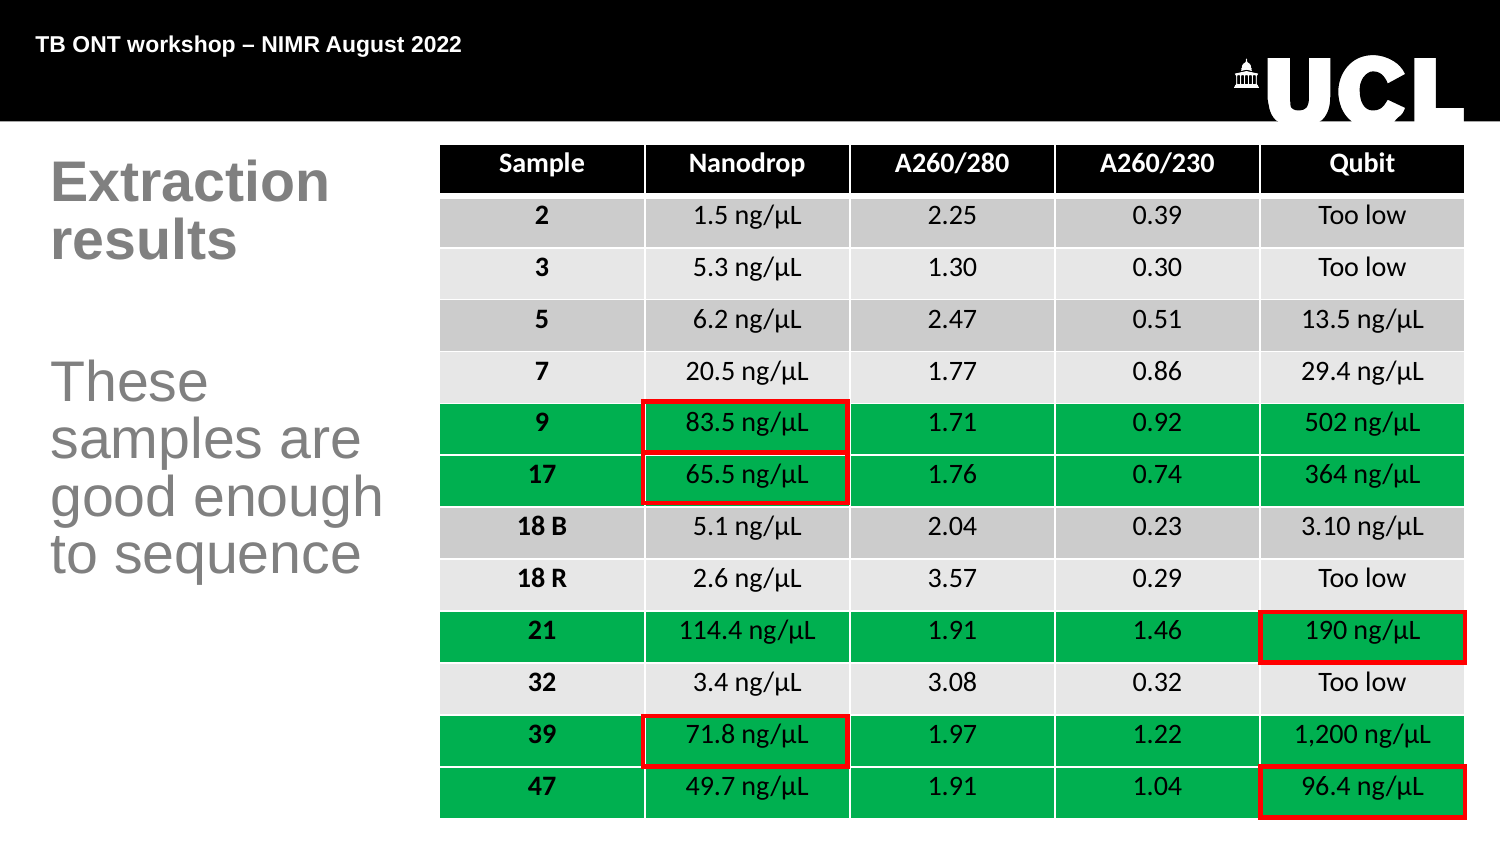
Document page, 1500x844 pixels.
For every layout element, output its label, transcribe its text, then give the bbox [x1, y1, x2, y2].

table_cell 0.51 [1056, 300, 1259, 351]
table_cell 13.5 ng/µL [1261, 300, 1464, 351]
table_header A260/280 [851, 145, 1054, 193]
list Extraction results These samples are good enough to sequence [35, 147, 410, 597]
table_cell 1.91 [851, 612, 1054, 662]
table_cell 3.57 [851, 560, 1054, 610]
table_cell 0.86 [1056, 352, 1259, 403]
table_cell Too low [1261, 664, 1464, 714]
table_cell 364 ng/µL [1261, 456, 1464, 506]
table_cell 3.4 ng/µL [646, 664, 849, 714]
table_cell 5.1 ng/µL [646, 508, 849, 558]
table_cell 9 [440, 404, 642, 454]
table_cell 2.04 [851, 508, 1054, 558]
table_cell 20.5 ng/µL [646, 352, 849, 401]
table_header Nanodrop [646, 145, 849, 193]
text_box [642, 715, 849, 768]
list TB ONT workshop – NIMR August 2022 [35, 35, 936, 84]
table_cell 0.92 [1056, 404, 1259, 454]
table_cell 1.46 [1056, 612, 1259, 662]
table_cell Too low [1261, 199, 1464, 247]
table_cell 1.71 [851, 404, 1054, 454]
table_cell 114.4 ng/µL [646, 612, 849, 662]
table_header Qubit [1261, 145, 1464, 193]
table_cell 1.04 [1056, 768, 1259, 818]
table_cell Too low [1261, 249, 1464, 299]
table_cell 5.3 ng/µL [646, 249, 849, 299]
table_cell 29.4 ng/µL [1261, 352, 1464, 403]
table_header A260/230 [1056, 145, 1259, 193]
table_cell 0.30 [1056, 249, 1259, 299]
table_cell 1.77 [851, 352, 1054, 403]
table_cell 1.22 [1056, 716, 1259, 766]
table_cell 6.2 ng/µL [646, 300, 849, 351]
text_box [642, 401, 849, 451]
table_cell 3 [440, 249, 644, 299]
table_cell 1.5 ng/µL [646, 199, 849, 247]
table_cell 17 [440, 456, 644, 506]
table_cell 0.29 [1056, 560, 1259, 610]
table_cell 502 ng/µL [1261, 404, 1464, 454]
text_box [1259, 611, 1466, 664]
table_cell 21 [440, 612, 644, 662]
table_cell 7 [440, 352, 644, 403]
table_cell 1.76 [851, 456, 1054, 506]
table_cell 2.25 [851, 199, 1054, 247]
table_cell 2 [440, 199, 644, 247]
table_cell 32 [440, 664, 644, 714]
table_cell 1.97 [851, 716, 1054, 766]
table_cell 0.39 [1056, 199, 1259, 247]
table_cell Too low [1261, 560, 1464, 610]
table_cell 1.30 [851, 249, 1054, 299]
table_cell 5 [440, 300, 644, 351]
table_cell 3.10 ng/µL [1261, 508, 1464, 558]
table_cell 0.74 [1056, 456, 1259, 506]
table_cell 2.6 ng/µL [646, 560, 849, 610]
table_cell 1,200 ng/µL [1261, 716, 1464, 766]
table_header Sample [440, 145, 644, 193]
table_cell 18 B [440, 508, 644, 558]
table_cell 3.08 [851, 664, 1054, 714]
table_cell 2.47 [851, 300, 1054, 351]
table_cell 47 [440, 768, 644, 818]
text_box [642, 451, 849, 504]
table_cell 39 [440, 716, 642, 766]
table_cell 0.32 [1056, 664, 1259, 714]
table_cell 49.7 ng/µL [646, 768, 849, 818]
text_box [1259, 766, 1466, 819]
picture [1234, 58, 1259, 88]
table_cell 0.23 [1056, 508, 1259, 558]
table_cell 18 R [440, 560, 644, 610]
table_cell 1.91 [851, 768, 1054, 818]
